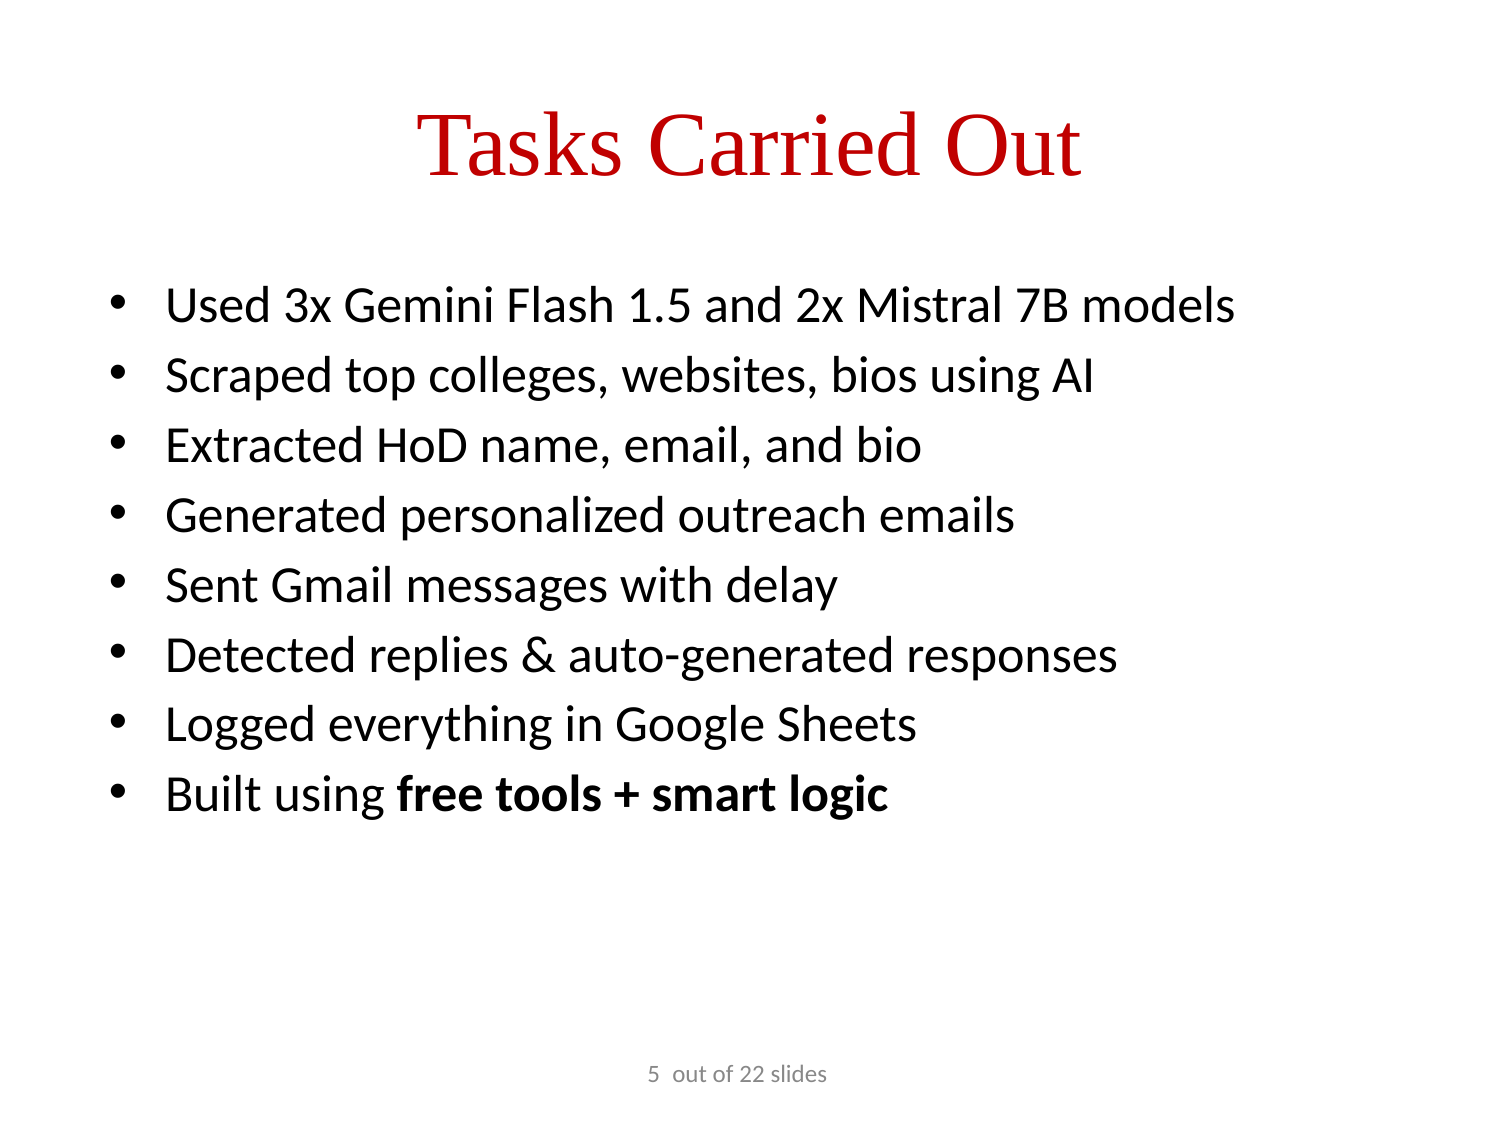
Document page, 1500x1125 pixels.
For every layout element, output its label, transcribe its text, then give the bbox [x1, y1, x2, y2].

list Used 3x Gemini Flash 1.5 and 2x Mistral 7B models Scraped top colleges, websites, bios using AI Extracted HoD name, email, and bio Generated personalized outreach emails Sent Gmail messages with delay Detected replies & auto-generated responses Logged everything in Google Sheets Built using free tools + smart logic [75, 262, 1425, 1005]
title Tasks Carried Out [75, 45, 1425, 233]
footer out of 22 slides [675, 1042, 988, 1103]
slide_number 5 [324, 1042, 675, 1103]
